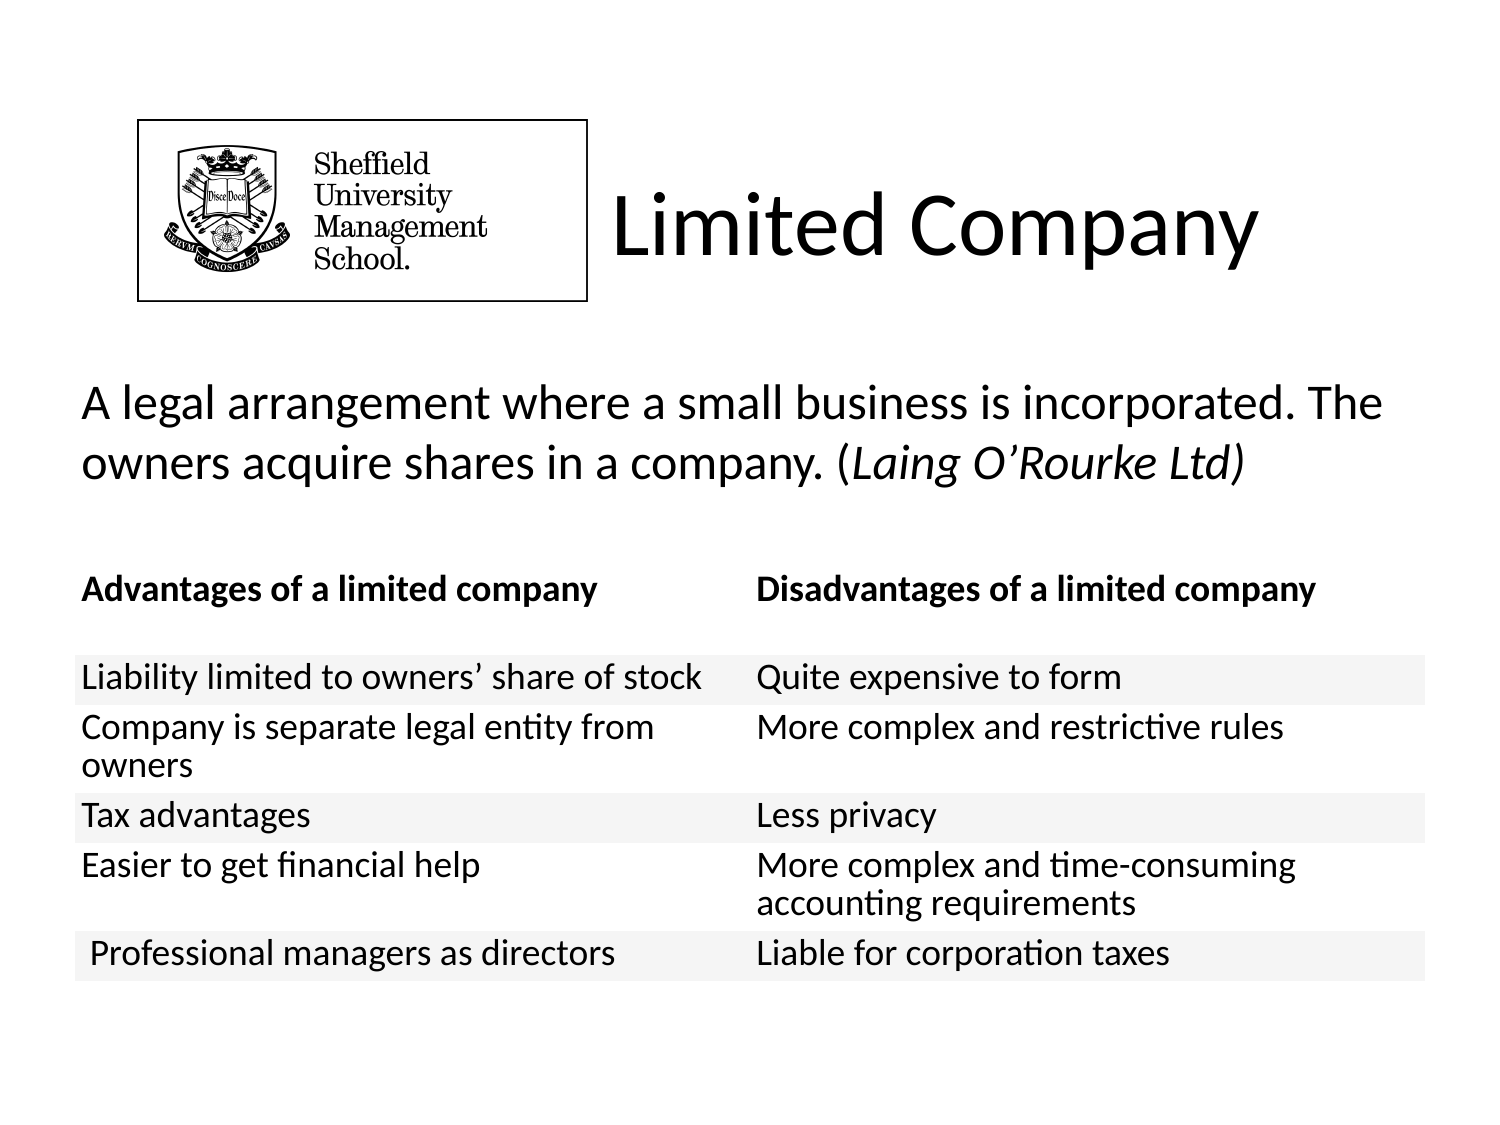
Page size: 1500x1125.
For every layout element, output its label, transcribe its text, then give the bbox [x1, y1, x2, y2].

table_cell Liability limited to owners’ share of stock [75, 655, 750, 705]
table_header Advantages of a limited company [75, 567, 750, 655]
table_cell Company is separate legal entity from owners [75, 705, 750, 793]
table_cell Liable for corporation taxes [750, 931, 1425, 981]
table_cell Tax advantages [75, 793, 750, 843]
table_cell More complex and time-consuming accounting requirements [750, 843, 1425, 931]
table_cell Less privacy [750, 793, 1425, 843]
table_cell Professional managers as directors [75, 931, 750, 981]
title Limited Company [596, 125, 1319, 313]
table_cell Easier to get financial help [75, 843, 750, 931]
list A legal arrangement where a small business is incorporated. The owners acquire shares in a company. (Laing O’Rourke Ltd) [48, 361, 1500, 682]
table_cell More complex and restrictive rules [750, 705, 1425, 793]
table_header Disadvantages of a limited company [750, 567, 1425, 655]
picture [137, 119, 588, 302]
table_cell Quite expensive to form [750, 655, 1425, 705]
